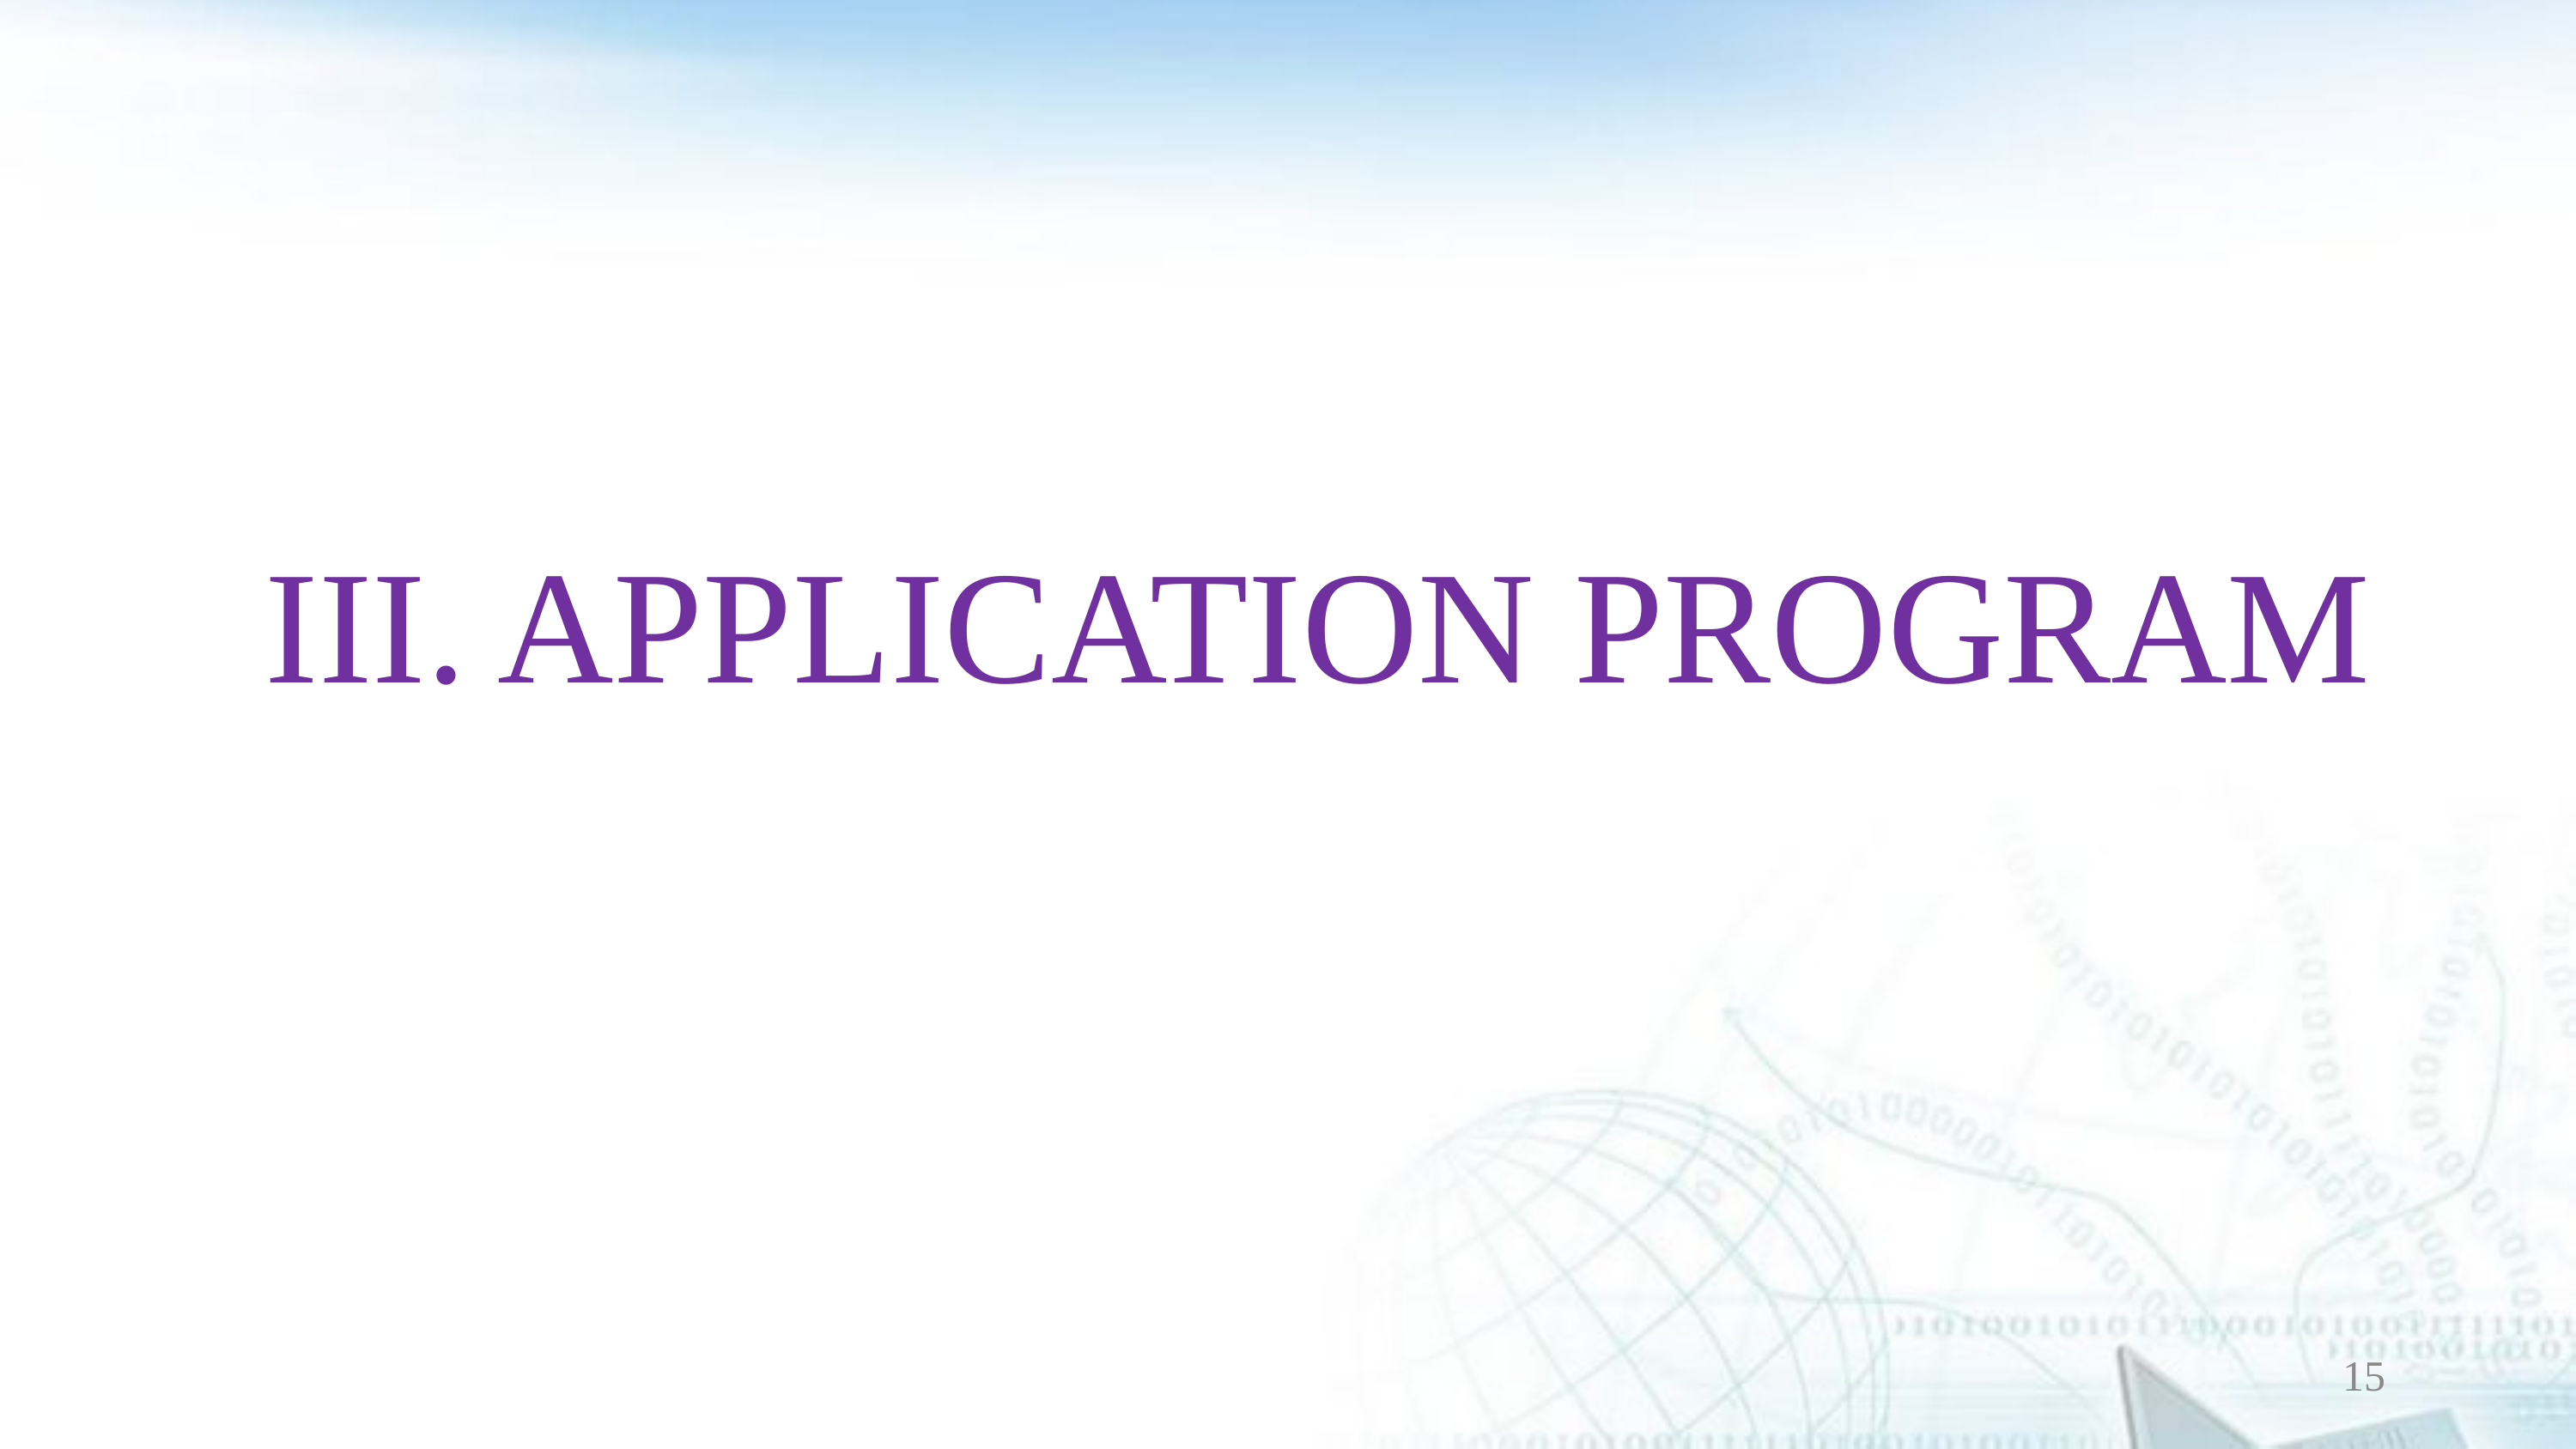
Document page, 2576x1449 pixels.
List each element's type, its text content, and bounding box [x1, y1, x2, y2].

text_box [0, 0, 2576, 1449]
text_box 15 [1832, 1347, 2386, 1399]
text_box III. APPLICATION PROGRAM [232, 541, 2405, 716]
